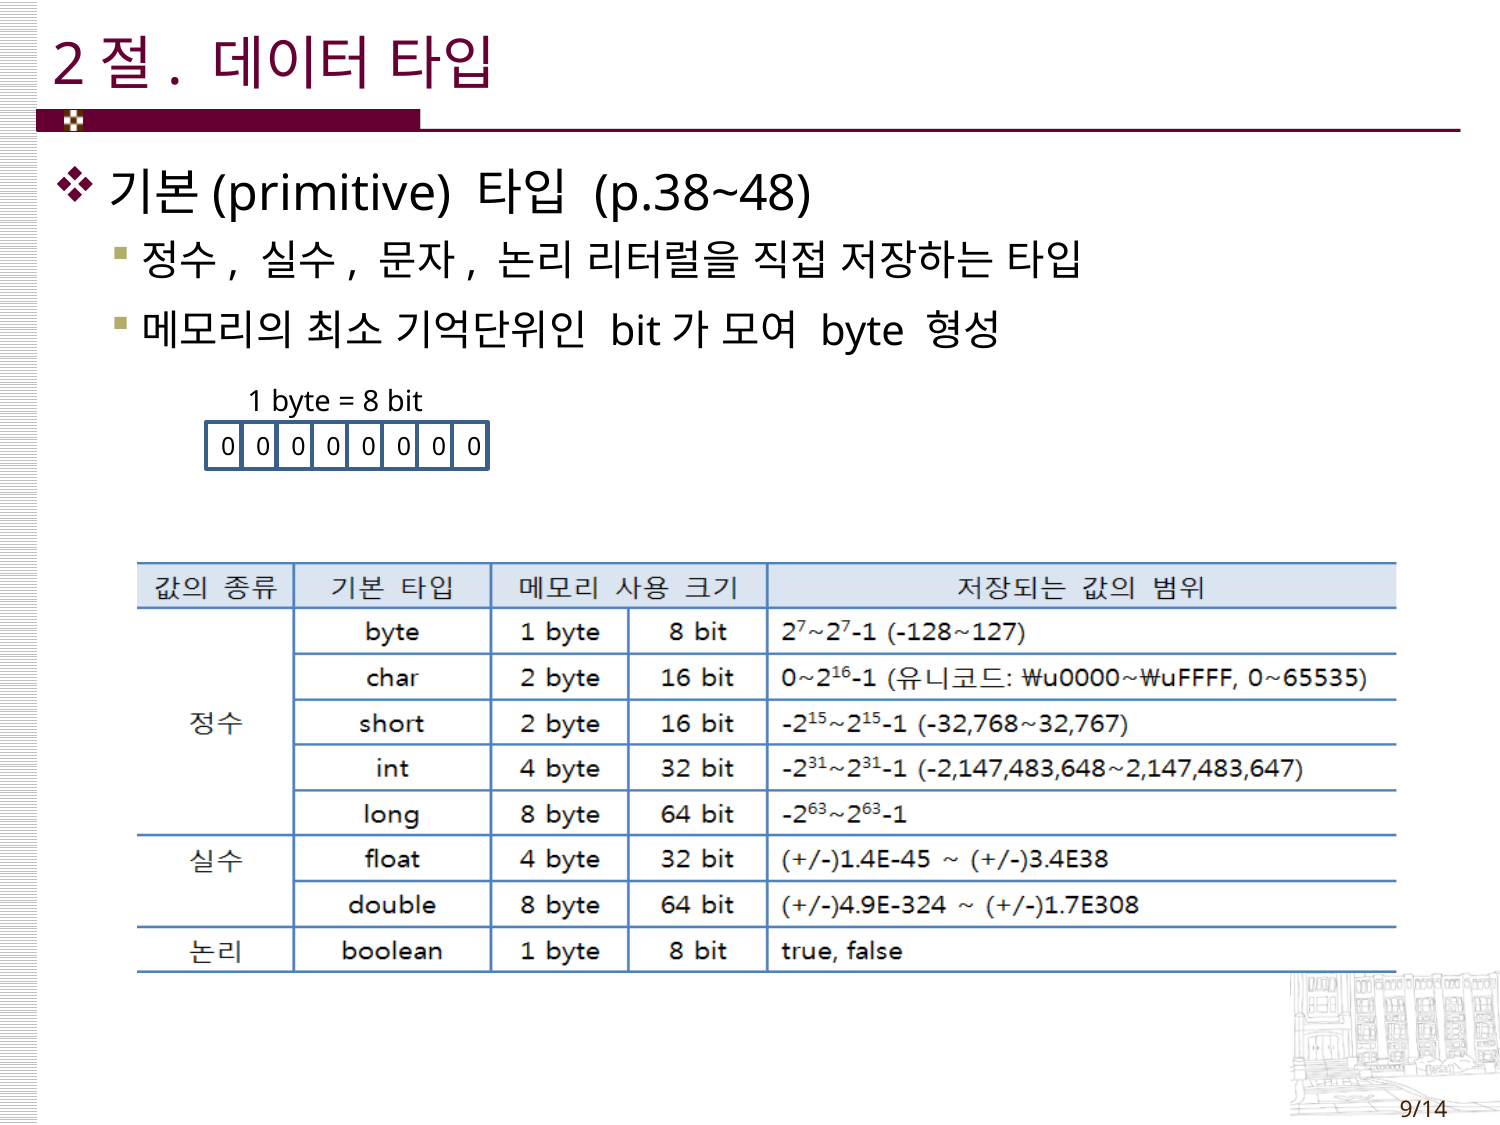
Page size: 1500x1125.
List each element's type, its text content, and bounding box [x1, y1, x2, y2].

picture [36, 109, 1461, 132]
text_box 0 [380, 420, 415, 471]
text_box 0 [239, 420, 274, 471]
picture [1290, 874, 1500, 1125]
text_box 0 [310, 420, 345, 471]
text_box 0 [415, 420, 450, 471]
picture [136, 562, 1398, 973]
list 기본(primitive) 타입 (p.38~48) 정수, 실수, 문자, 논리 리터럴을 직접 저장하는 타입 메모리의 최소 기억단위인 bit가 모여 byte 형성 [37, 152, 1463, 1091]
text_box 1 byte = 8 bit [194, 374, 476, 425]
title 2절. 데이터 타입 [37, 13, 1278, 109]
text_box 0 [345, 420, 380, 471]
text_box 0 [274, 420, 310, 471]
text_box 0 [204, 425, 239, 471]
text_box 0 [450, 420, 490, 471]
